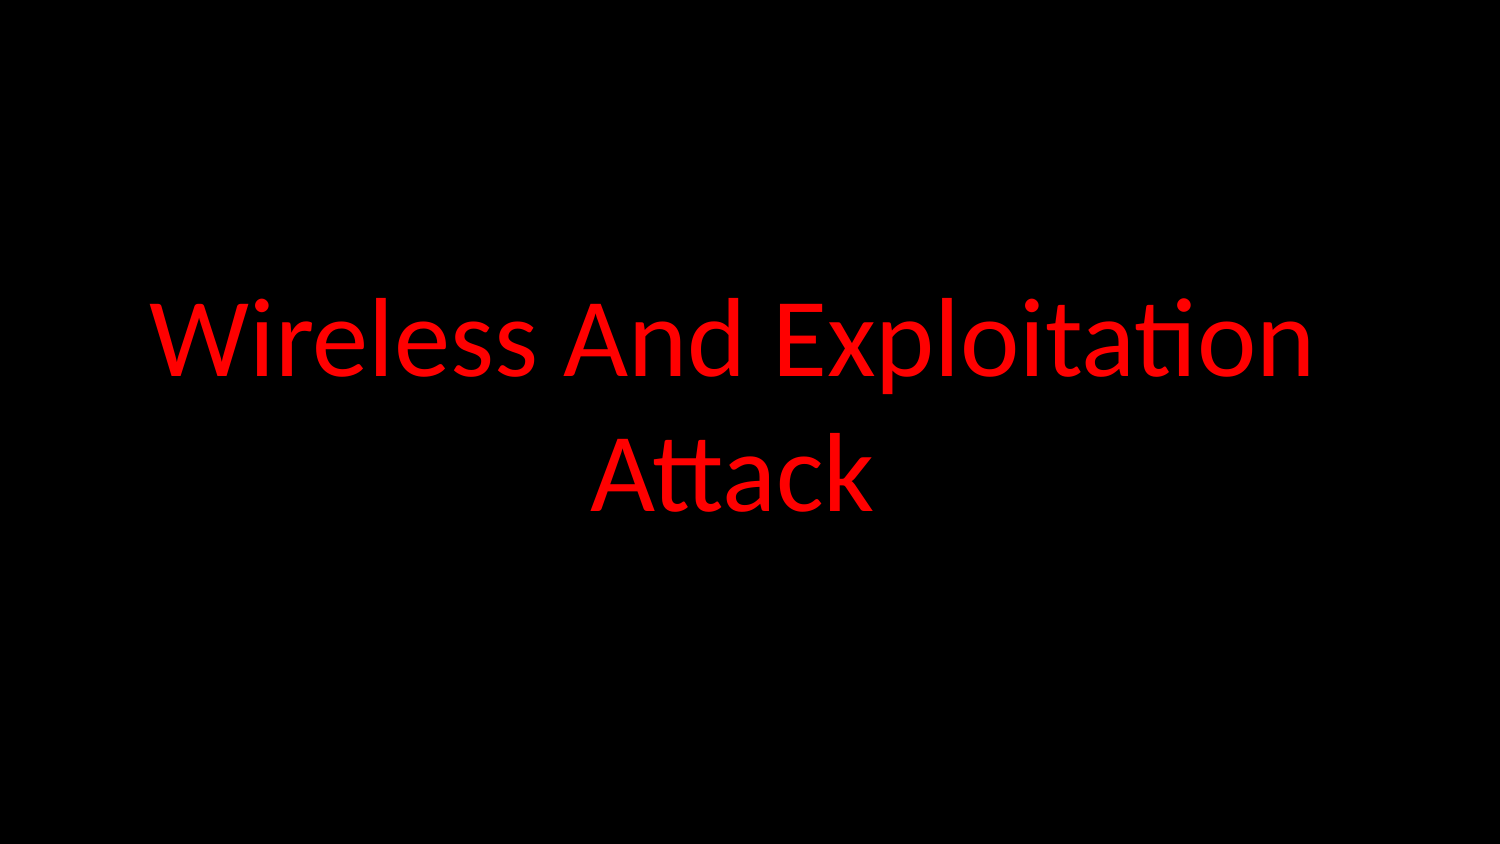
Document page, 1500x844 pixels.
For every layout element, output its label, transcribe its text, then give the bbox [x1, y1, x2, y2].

text_box Wireless And Exploitation Attack [95, 263, 1371, 445]
